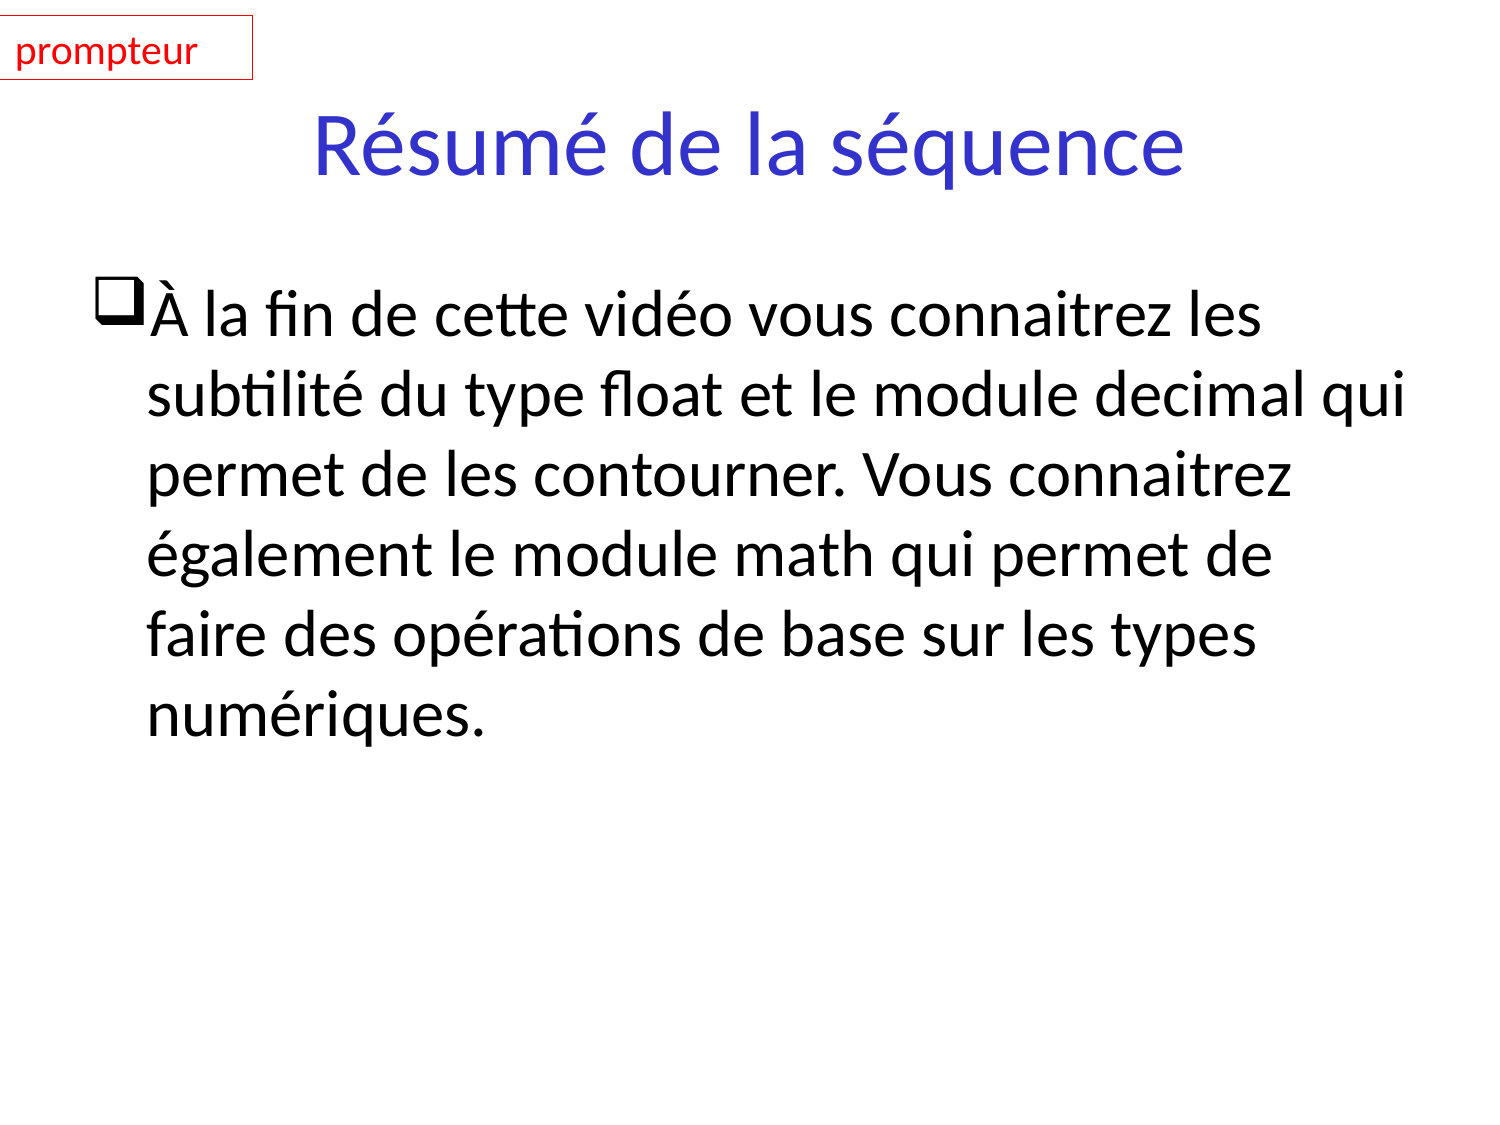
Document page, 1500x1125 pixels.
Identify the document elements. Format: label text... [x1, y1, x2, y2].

title Résumé de la séquence [75, 45, 1425, 233]
list À la fin de cette vidéo vous connaitrez les subtilité du type float et le module decimal qui permet de les contourner. Vous connaitrez également le module math qui permet de faire des opérations de base sur les types numériques. [75, 262, 1425, 1005]
text_box prompteur [0, 15, 253, 80]
